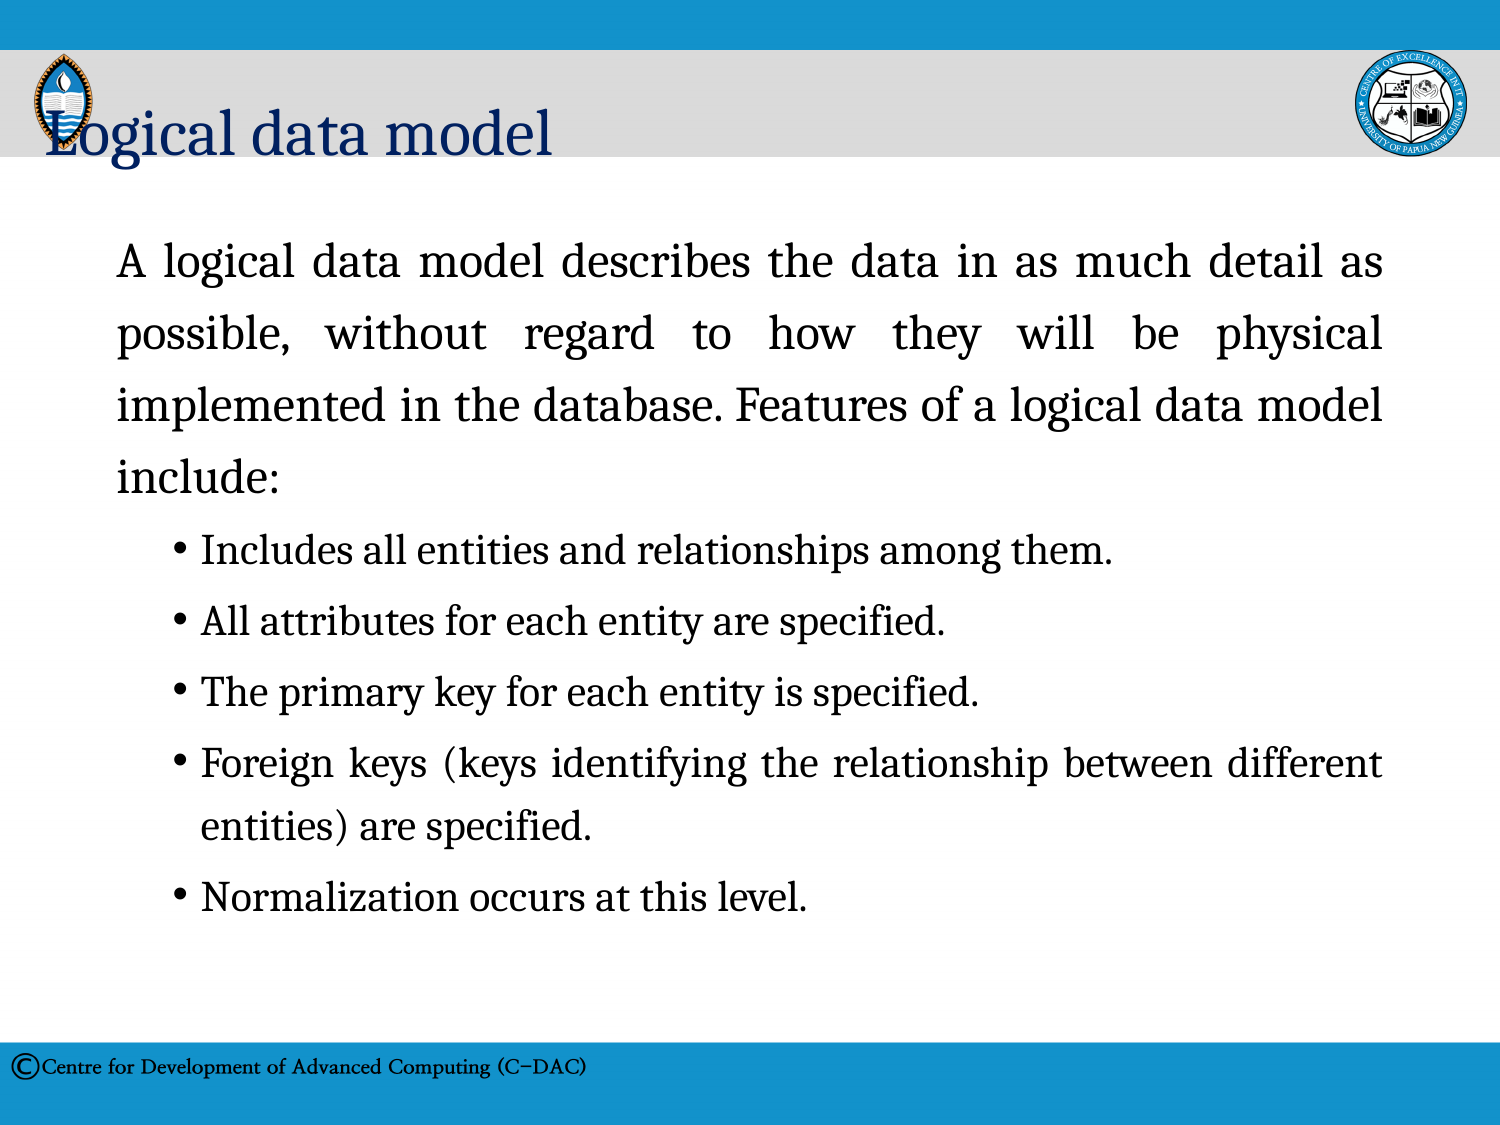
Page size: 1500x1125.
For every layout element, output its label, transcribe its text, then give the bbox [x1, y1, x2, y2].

list A logical data model describes the data in as much detail as possible, without regard to how they will be physical implemented in the database. Features of a logical data model include: Includes all entities and relationships among them. All attributes for each entity are specified. The primary key for each entity is specified. Foreign keys (keys identifying the relationship between different entities) are specified. Normalization occurs at this level. [101, 207, 1399, 1037]
picture [0, 0, 1500, 1125]
title Logical data model [29, 40, 1305, 228]
